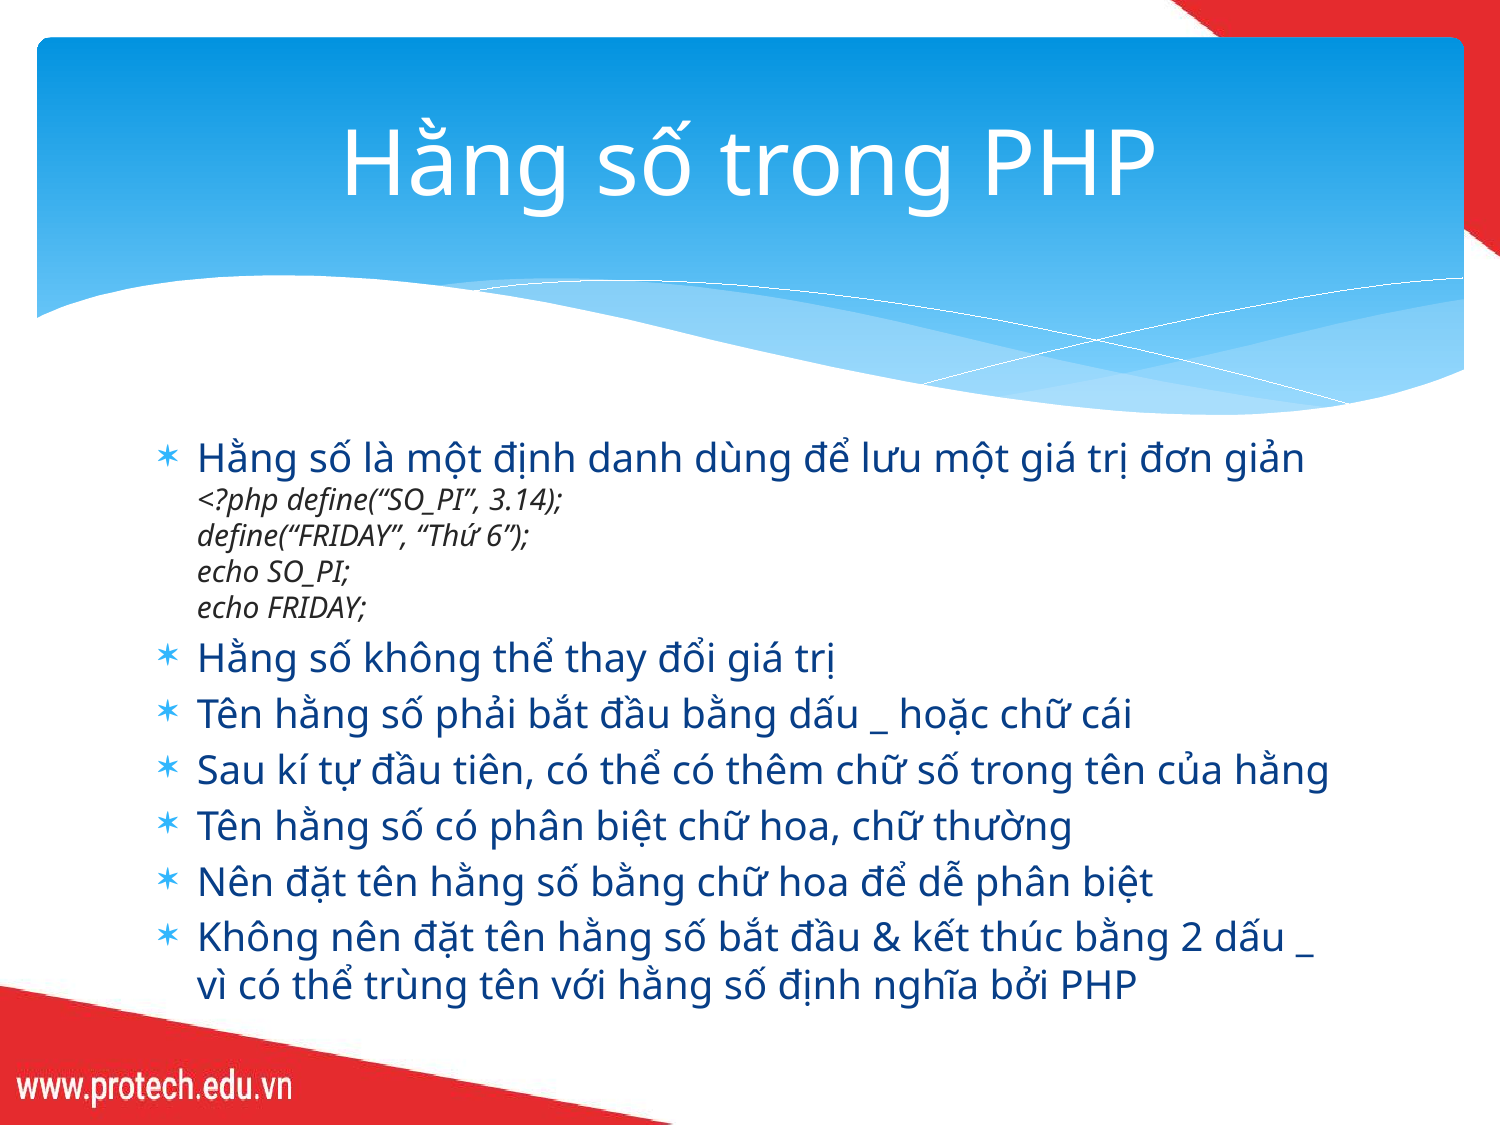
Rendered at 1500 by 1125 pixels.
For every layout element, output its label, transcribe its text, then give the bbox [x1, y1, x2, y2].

picture [0, 0, 1500, 1125]
list Hằng số là một định danh dùng để lưu một giá trị đơn giản <?php define(“SO_PI”, 3.14); define(“FRIDAY”, “Thứ 6”); echo SO_PI; echo FRIDAY; Hằng số không thể thay đổi giá trị Tên hằng số phải bắt đầu bằng dấu _ hoặc chữ cái Sau kí tự đầu tiên, có thể có thêm chữ số trong tên của hằng Tên hằng số có phân biệt chữ hoa, chữ thường Nên đặt tên hằng số bằng chữ hoa để dễ phân biệt Không nên đặt tên hằng số bắt đầu & kết thúc bằng 2 dấu _ vì có thể trùng tên với hằng số định nghĩa bởi PHP [143, 425, 1359, 1063]
title Hằng số trong PHP [75, 55, 1425, 261]
